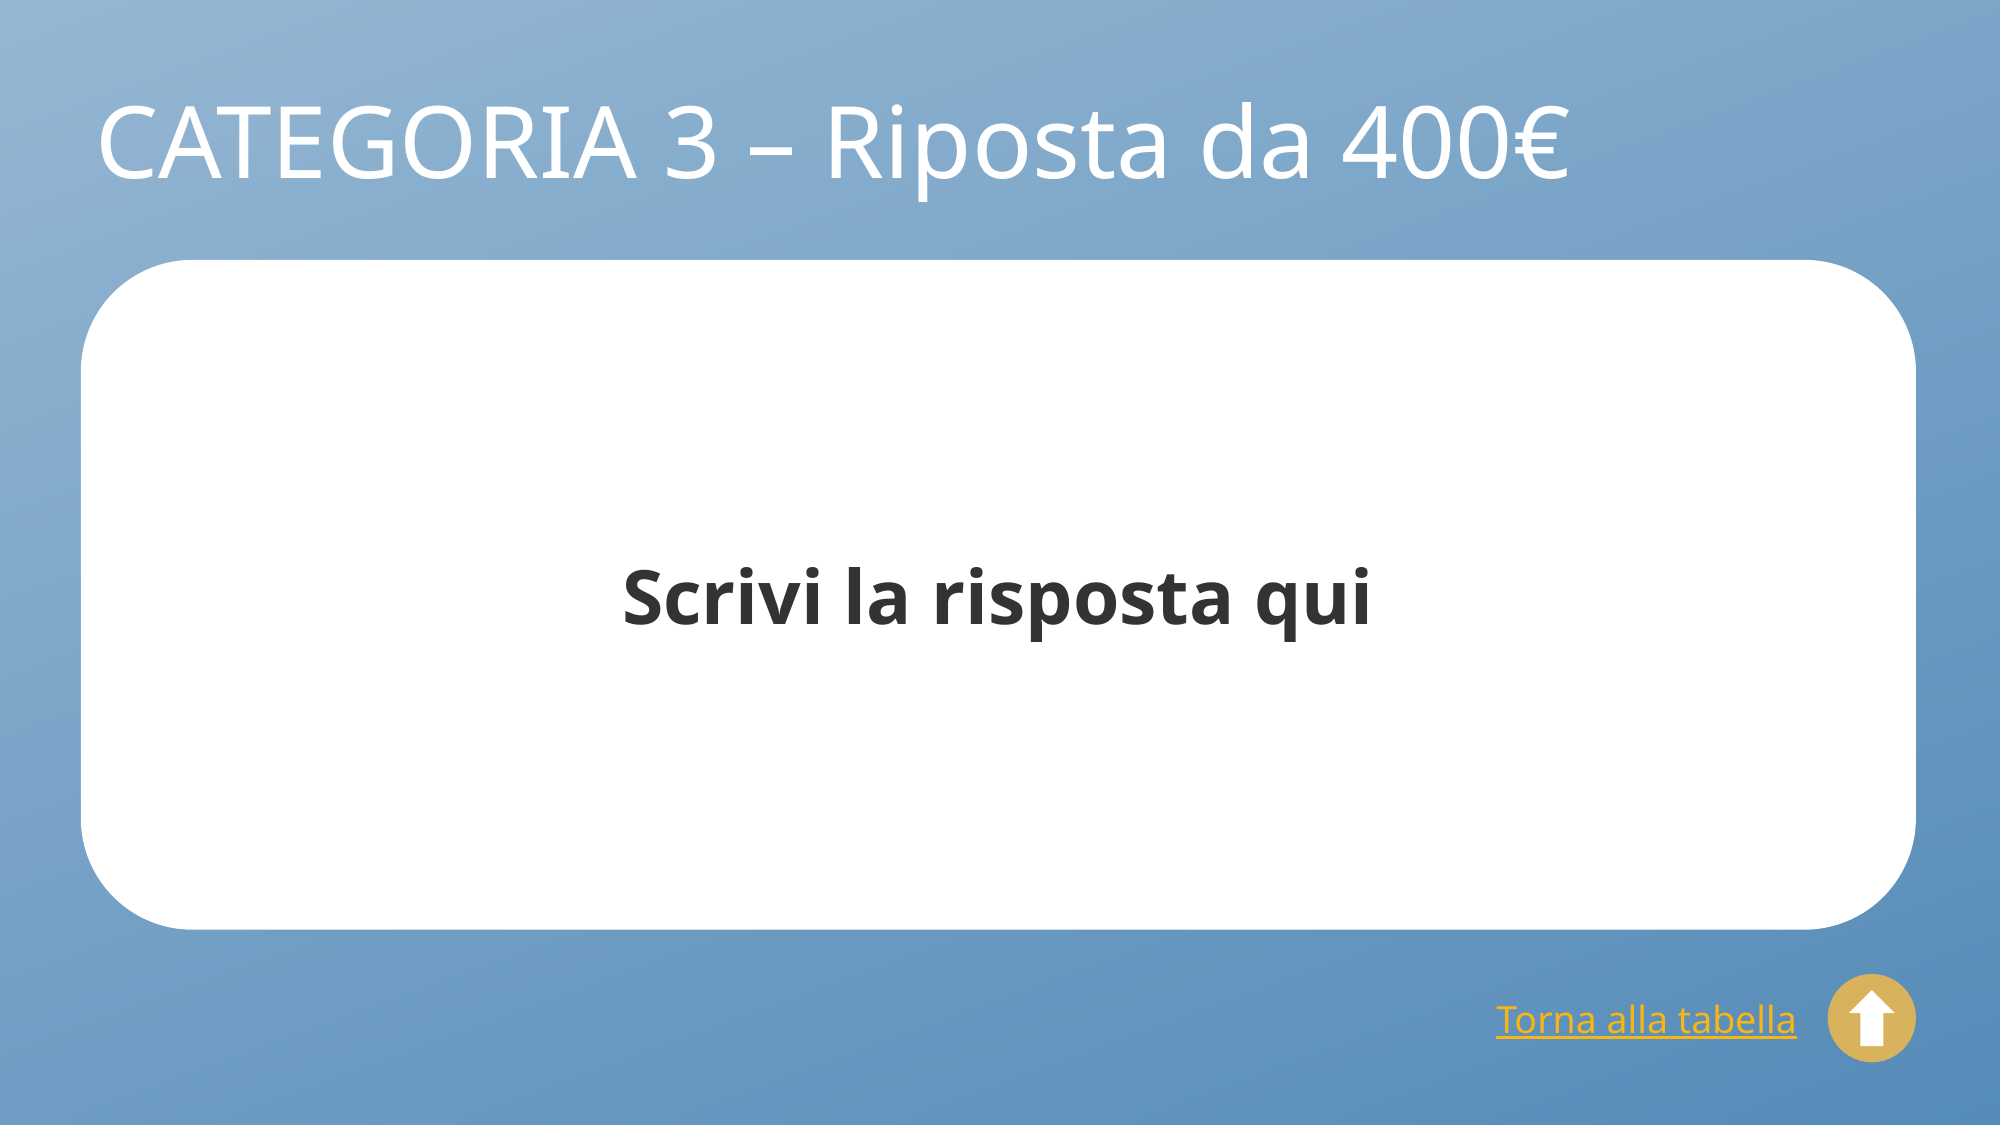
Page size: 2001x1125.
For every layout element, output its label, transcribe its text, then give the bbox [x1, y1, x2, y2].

text_box [1826, 972, 1918, 1064]
text_box [1846, 988, 1898, 1048]
text_box Scrivi la risposta qui [79, 258, 1917, 931]
text_box Torna alla tabella [1230, 988, 1813, 1055]
title CATEGORIA 3 – Riposta da 400€ [80, 37, 1806, 255]
